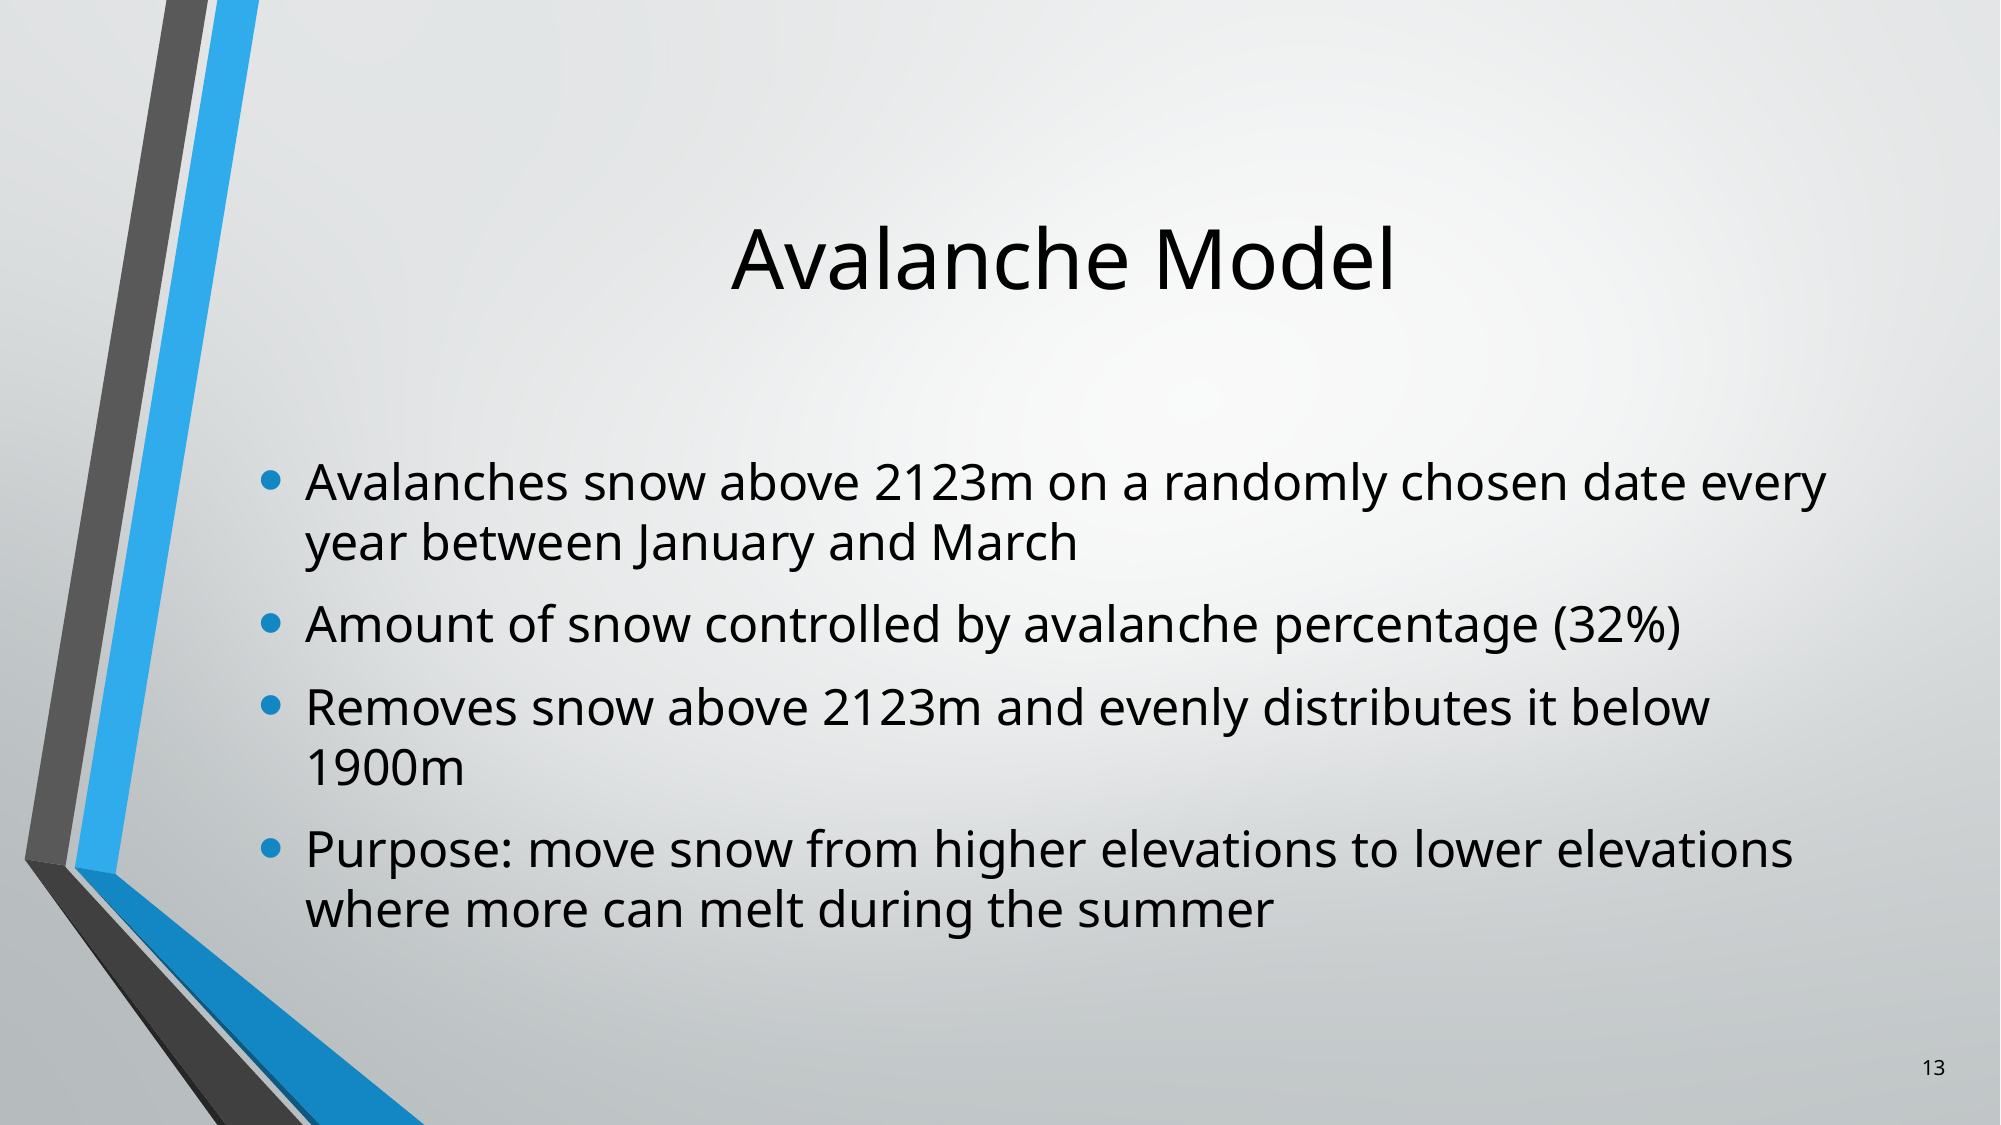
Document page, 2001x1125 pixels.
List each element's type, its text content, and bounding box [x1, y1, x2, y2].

slide_number 13 [1870, 1038, 1961, 1099]
list Avalanches snow above 2123m on a randomly chosen date every year between January and March Amount of snow controlled by avalanche percentage (32%) Removes snow above 2123m and evenly distributes it below 1900m Purpose: move snow from higher elevations to lower elevations where more can melt during the summer [243, 437, 1887, 950]
title Avalanche Model [243, 112, 1887, 400]
